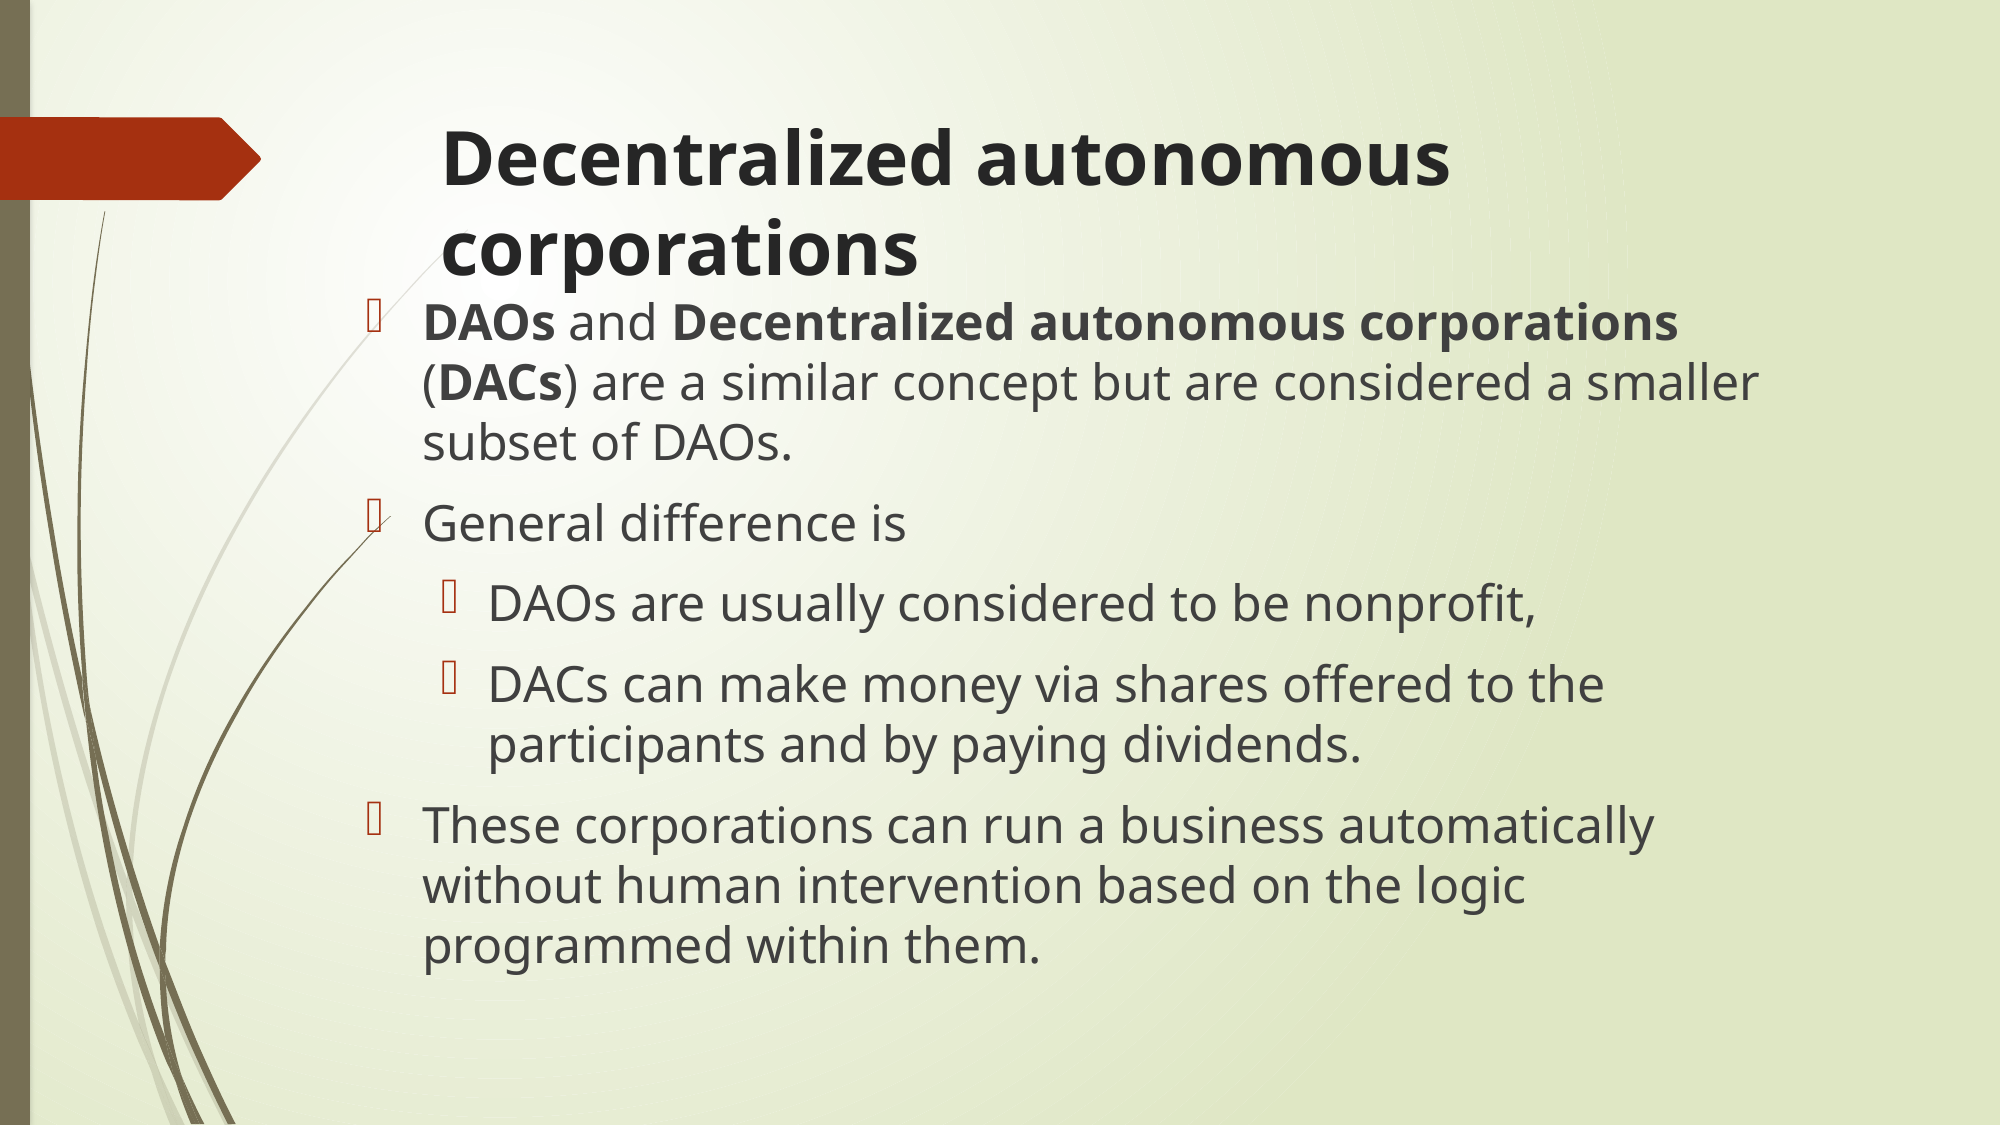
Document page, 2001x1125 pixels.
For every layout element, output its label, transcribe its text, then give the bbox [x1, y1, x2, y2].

list DAOs and Decentralized autonomous corporations (DACs) are a similar concept but are considered a smaller subset of DAOs. General difference is DAOs are usually considered to be nonprofit, DACs can make money via shares offered to the participants and by paying dividends. These corporations can run a business automatically without human intervention based on the logic programmed within them. [350, 282, 1814, 903]
title Decentralized autonomous corporations [425, 102, 1953, 313]
